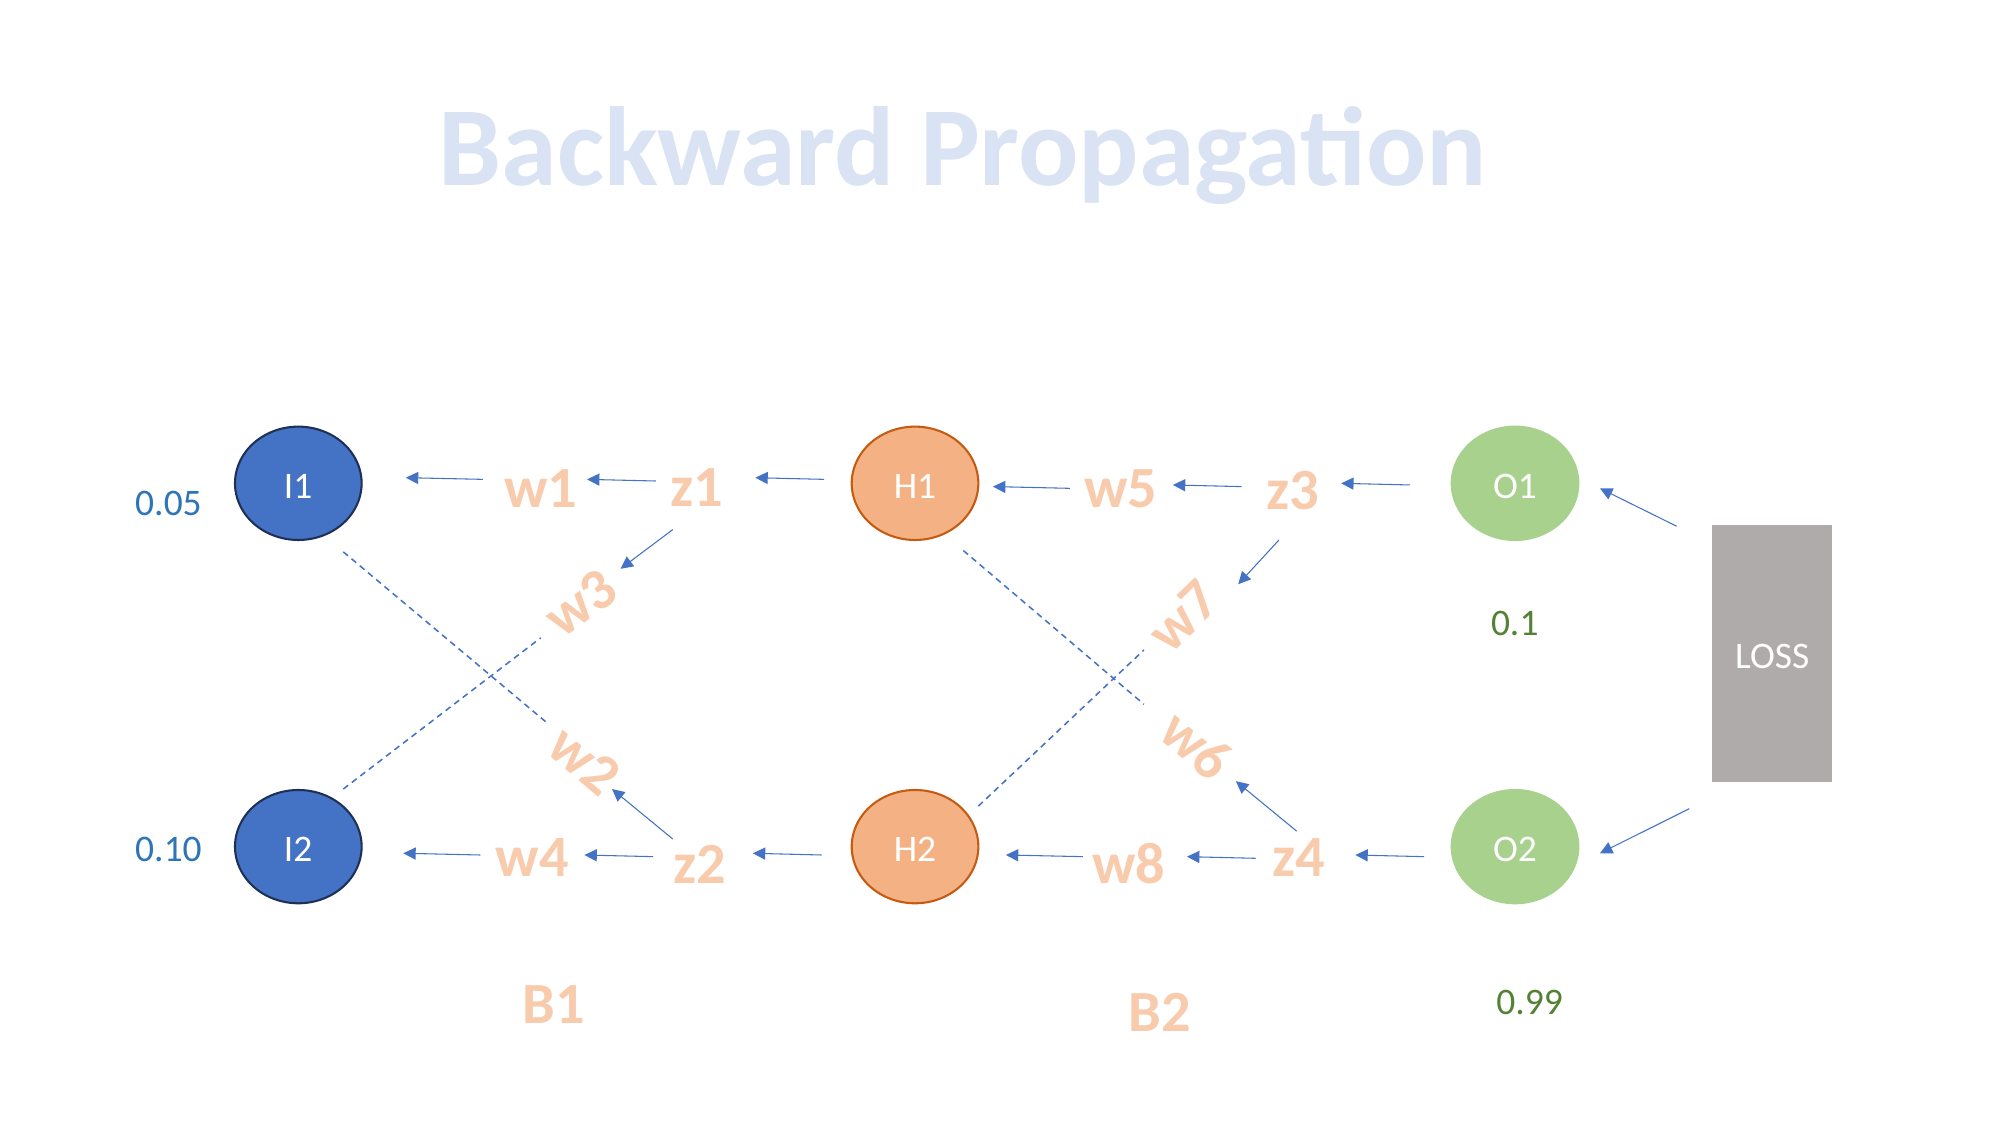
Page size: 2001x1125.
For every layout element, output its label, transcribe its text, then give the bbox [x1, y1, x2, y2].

text_box O1 [1450, 425, 1580, 542]
text_box O2 [1450, 788, 1580, 905]
text_box w4 [480, 810, 584, 896]
text_box w2 [541, 691, 655, 823]
text_box 0.99 [1481, 970, 1578, 1030]
text_box LOSS [1712, 525, 1832, 782]
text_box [1238, 539, 1279, 585]
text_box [620, 529, 673, 569]
text_box z2 [658, 817, 742, 903]
text_box w3 [548, 534, 646, 665]
text_box z4 [1257, 810, 1341, 896]
text_box w6 [1144, 676, 1266, 808]
text_box z3 [1251, 443, 1335, 529]
text_box I2 [233, 788, 363, 905]
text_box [343, 637, 541, 790]
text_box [978, 649, 1144, 807]
text_box w8 [1077, 817, 1181, 903]
text_box w5 [1069, 442, 1173, 528]
text_box 0.1 [1476, 590, 1554, 650]
text_box w1 [489, 442, 593, 528]
text_box 0.10 [120, 816, 217, 877]
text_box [1235, 781, 1297, 832]
text_box H1 [850, 425, 980, 542]
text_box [343, 551, 548, 724]
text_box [1599, 488, 1677, 527]
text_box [1599, 808, 1690, 854]
text_box z1 [655, 440, 739, 526]
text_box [612, 789, 673, 840]
text_box B1 [507, 957, 601, 1043]
text_box B2 [1113, 966, 1207, 1051]
text_box 0.05 [120, 471, 217, 531]
text_box Backward Propagation [423, 65, 1503, 215]
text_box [963, 550, 1144, 705]
text_box I1 [233, 425, 363, 542]
text_box H2 [850, 788, 980, 905]
text_box w7 [1144, 546, 1247, 680]
